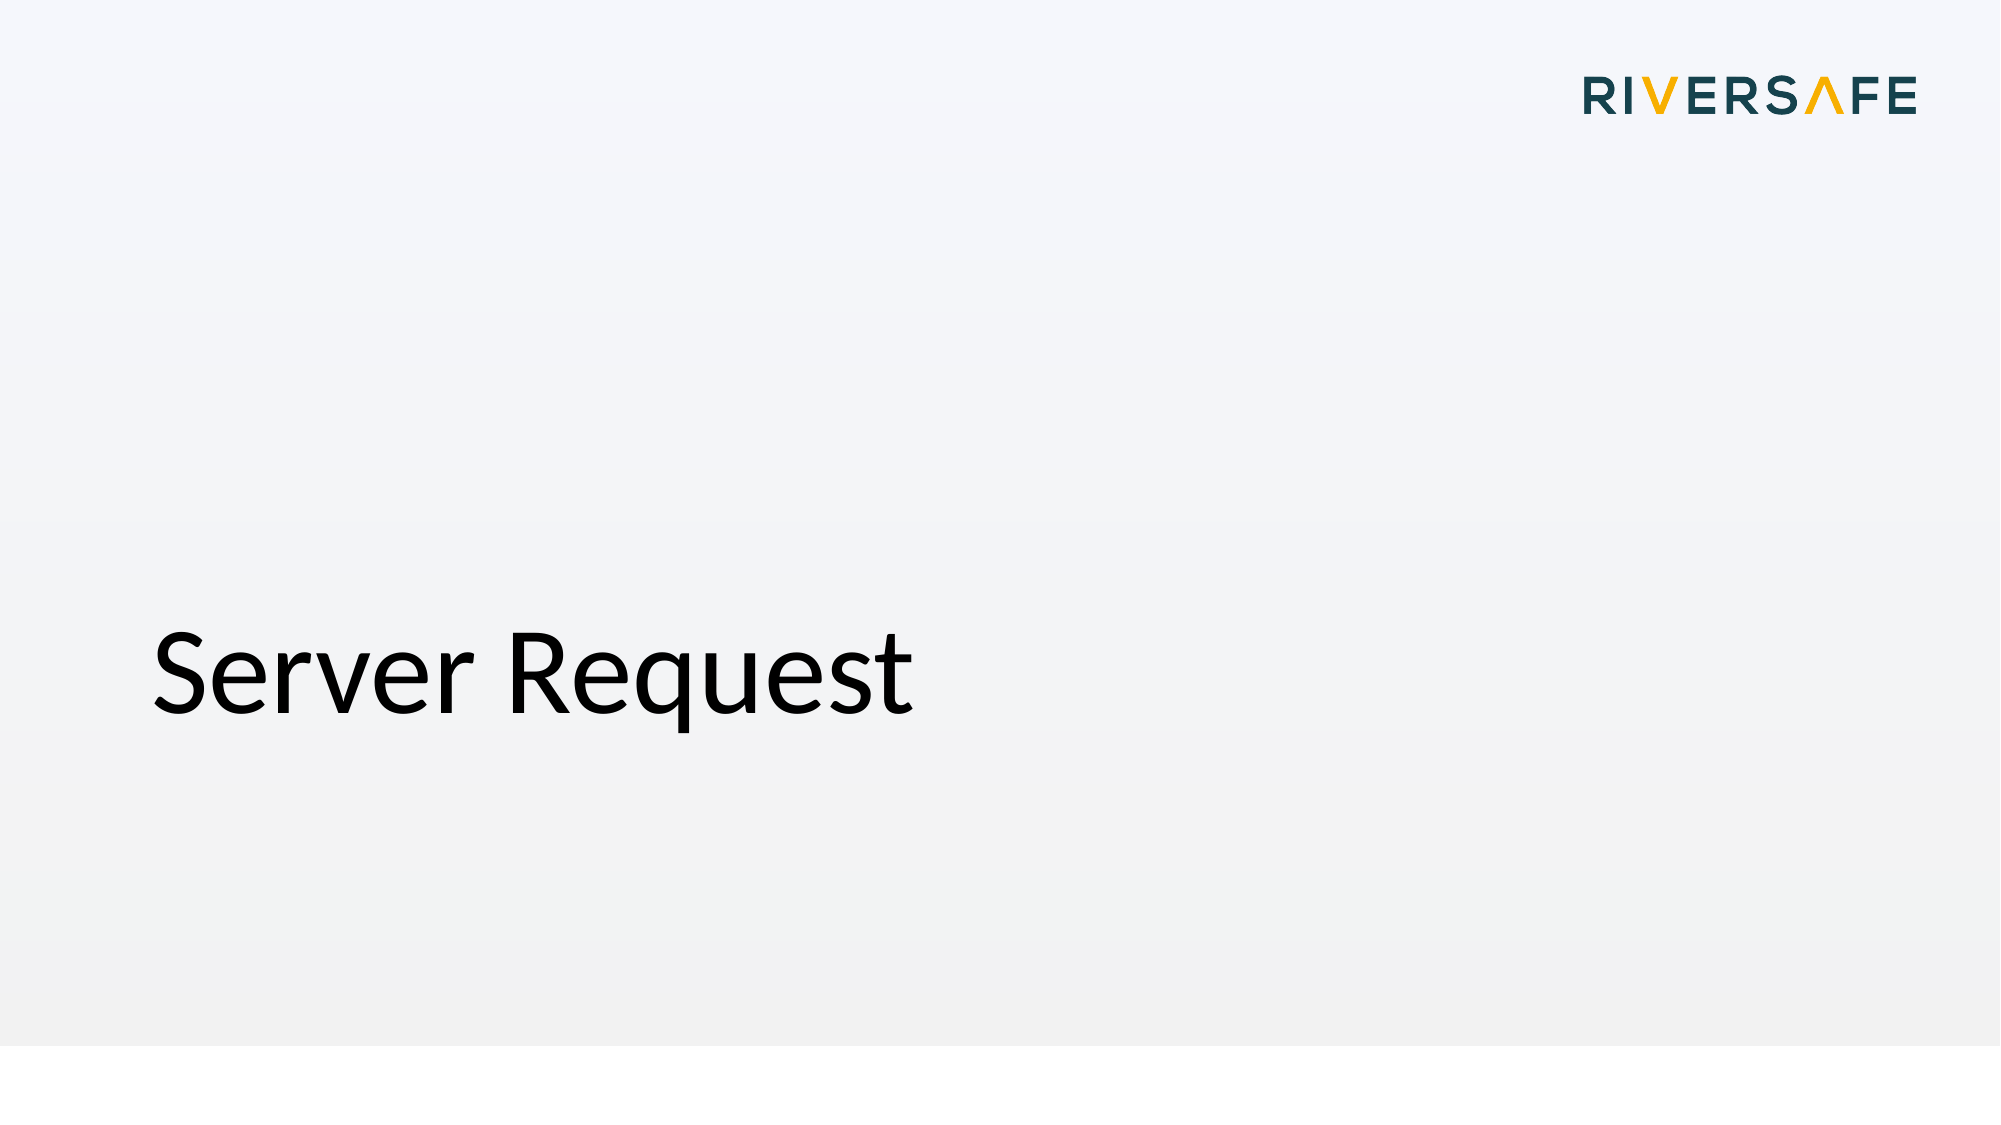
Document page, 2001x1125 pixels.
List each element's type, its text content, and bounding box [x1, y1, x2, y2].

title Server Request [136, 280, 1862, 749]
picture [1584, 75, 1916, 115]
